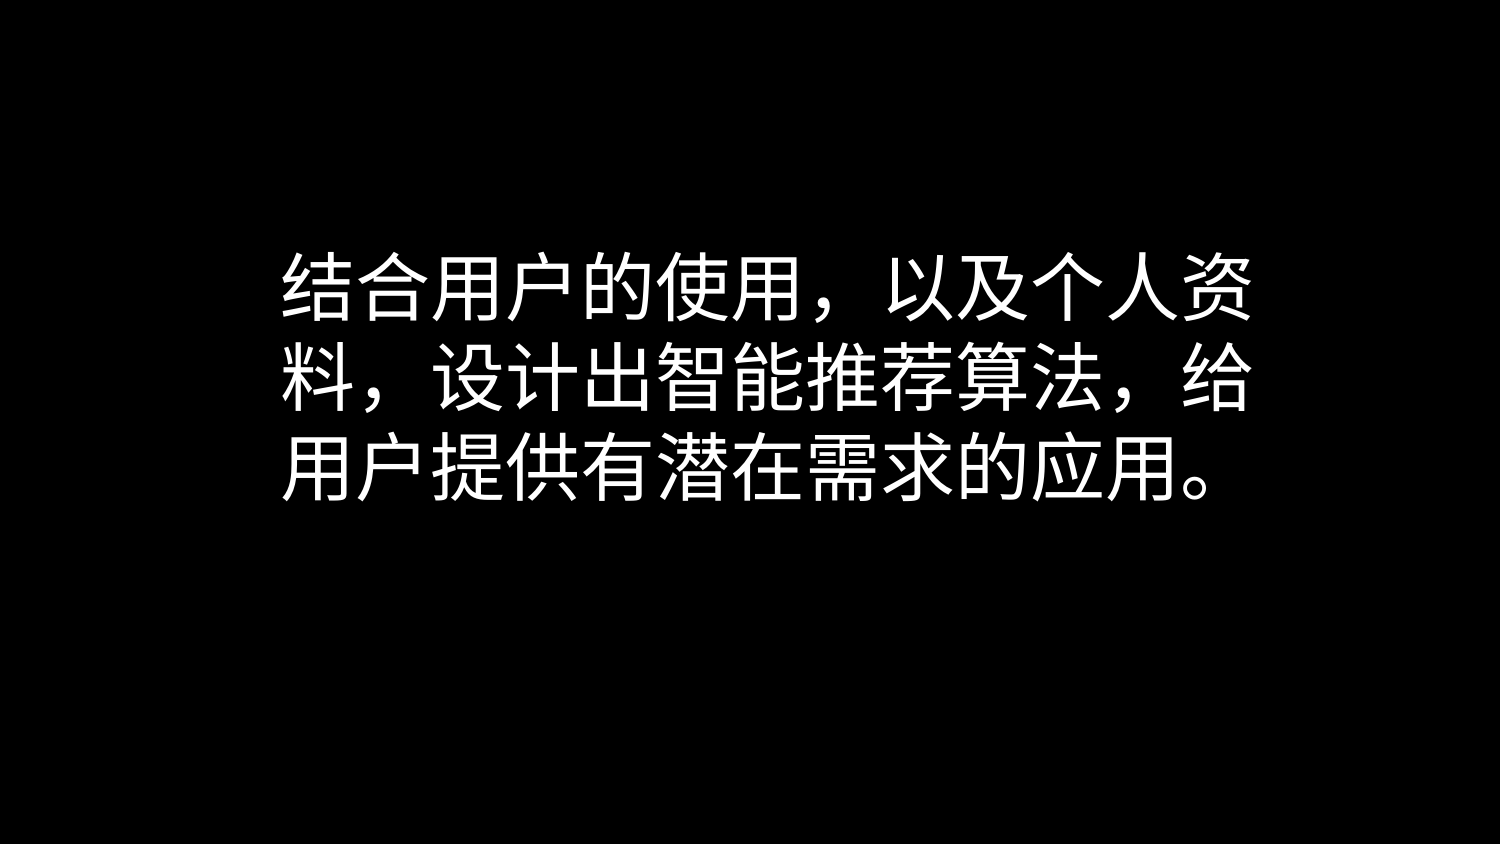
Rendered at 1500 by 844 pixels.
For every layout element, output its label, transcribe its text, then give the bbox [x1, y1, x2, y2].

text_box 结合用户的使用，以及个人资料，设计出智能推荐算法，给用户提供有潜在需求的应用。 [265, 232, 1282, 518]
